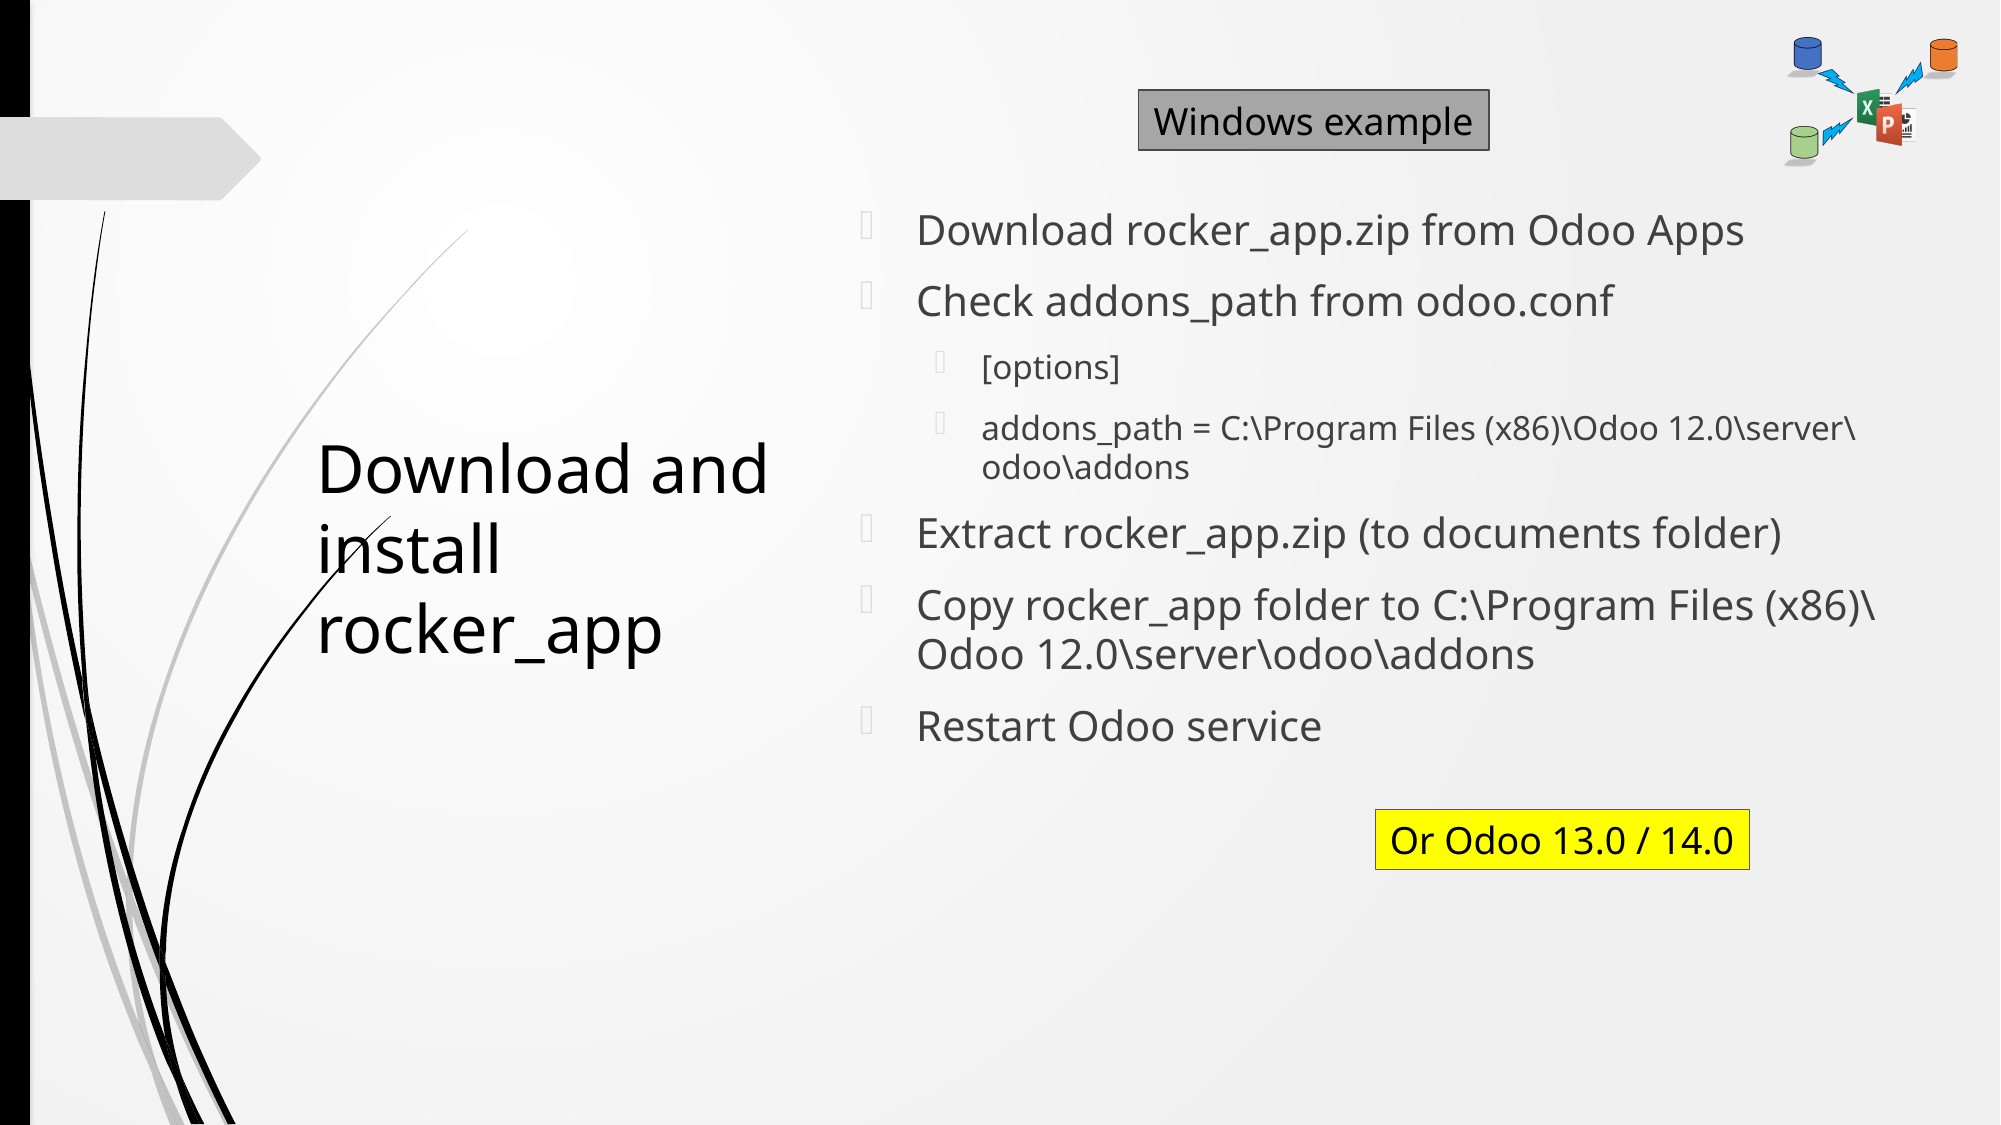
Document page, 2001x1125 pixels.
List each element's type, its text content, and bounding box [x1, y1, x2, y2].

title Download and install rocker_app [301, 175, 801, 918]
text_box Windows example [1138, 89, 1490, 151]
text_box Or Odoo 13.0 / 14.0 [1375, 809, 1750, 870]
picture [1782, 37, 1958, 168]
list Download rocker_app.zip from Odoo Apps Check addons_path from odoo.conf [options] addons_path = C:\Program Files (x86)\Odoo 12.0\server\odoo\addons Extract rocker_app.zip (to documents folder) Copy rocker_app folder to C:\Program Files (x86)\Odoo 12.0\server\odoo\addons Restart Odoo service [844, 175, 1892, 918]
